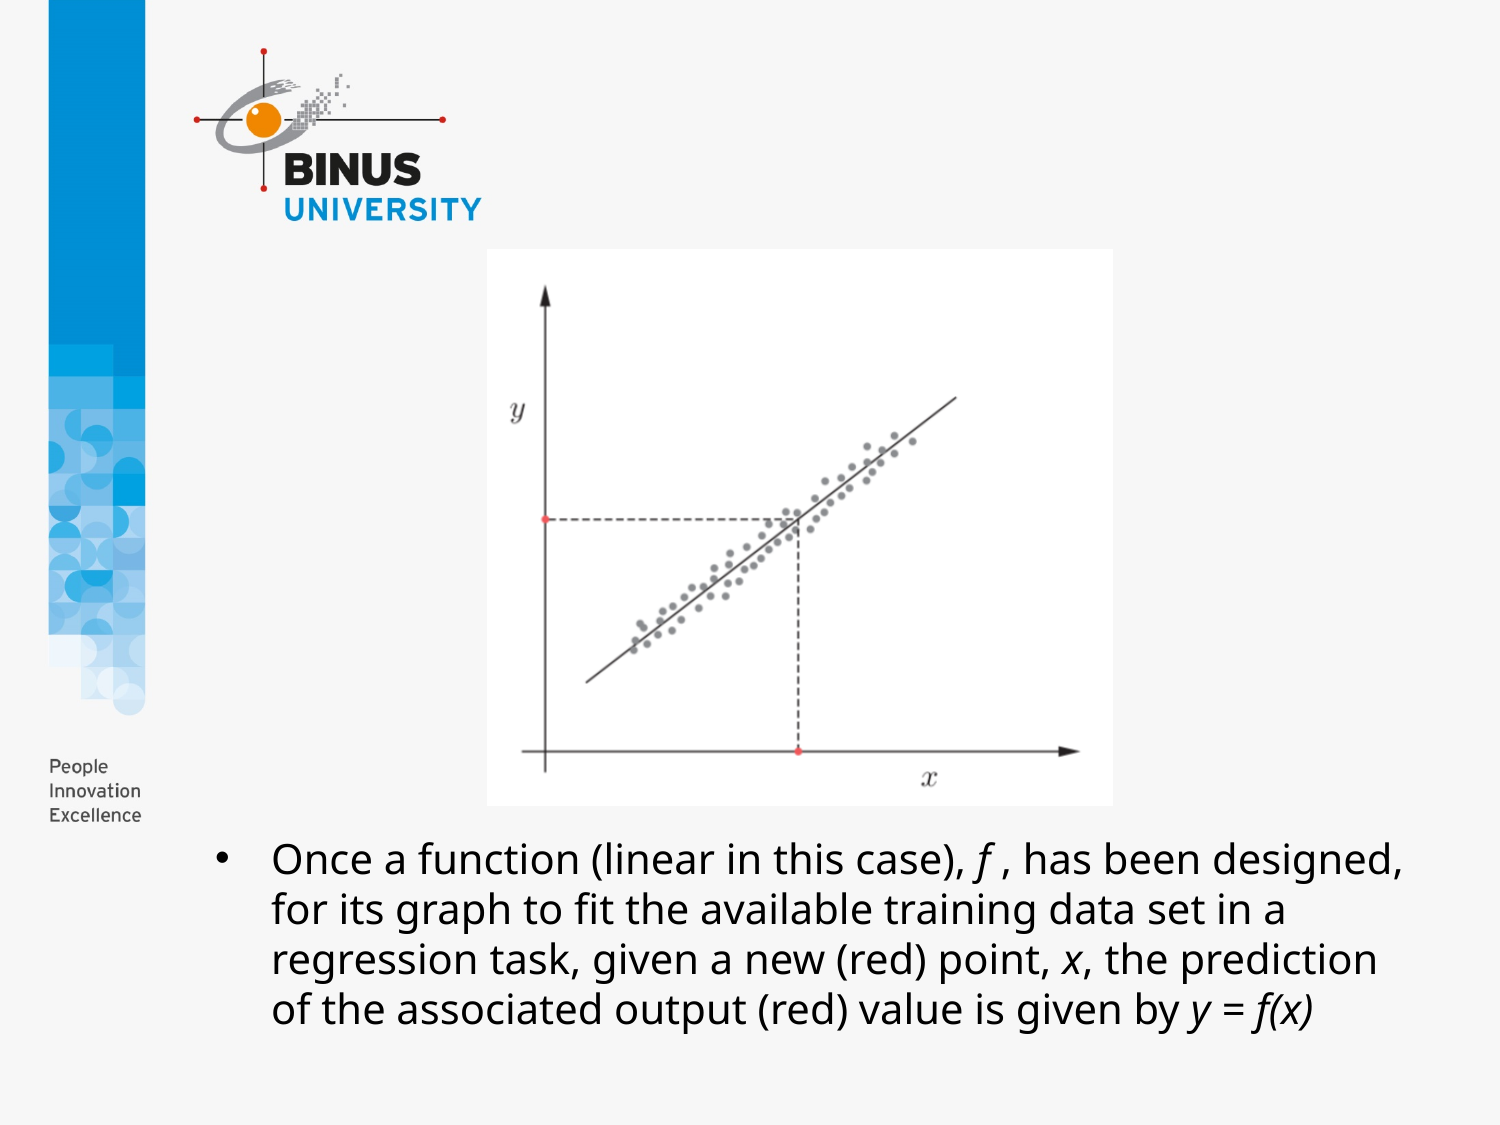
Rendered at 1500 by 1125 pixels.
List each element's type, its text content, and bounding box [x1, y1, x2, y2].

list Once a function (linear in this case), f , has been designed, for its graph to fit the available training data set in a regression task, given a new (red) point, x, the prediction of the associated output (red) value is given by y = f(x) [200, 825, 1436, 1062]
picture [0, 0, 1500, 845]
